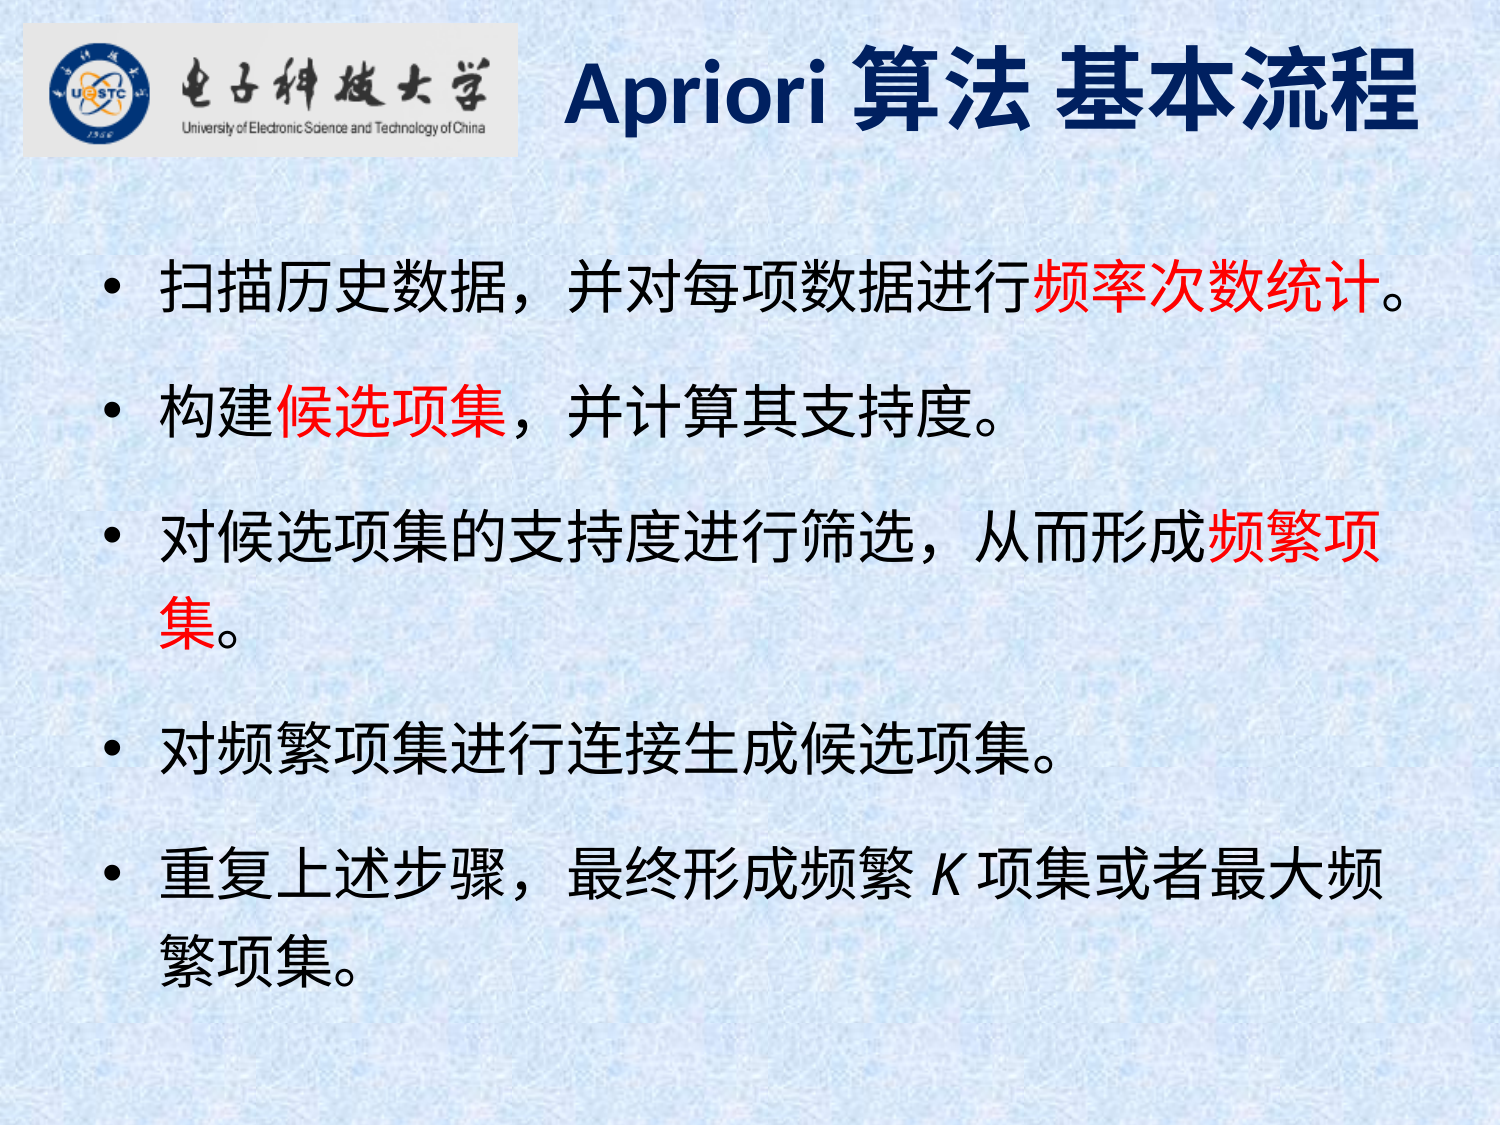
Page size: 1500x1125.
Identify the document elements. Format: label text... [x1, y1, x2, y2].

title Apriori算法 基本流程 [549, 24, 1450, 175]
picture [0, 0, 1500, 1125]
